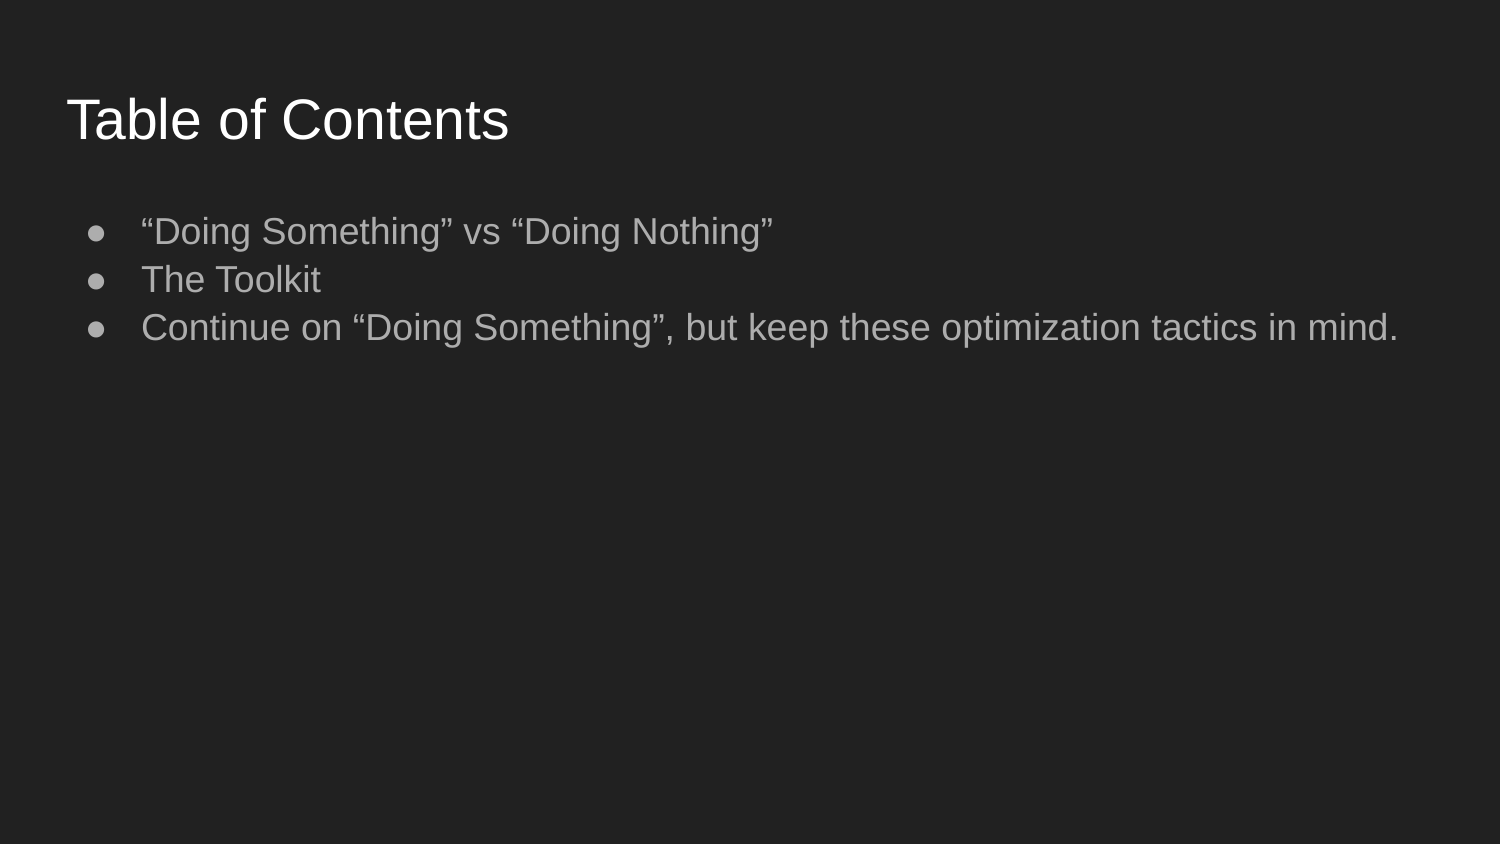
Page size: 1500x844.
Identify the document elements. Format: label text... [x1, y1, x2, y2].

title Table of Contents [51, 72, 1449, 167]
list “Doing Something” vs “Doing Nothing” The Toolkit Continue on “Doing Something”, but keep these optimization tactics in mind. [51, 189, 1449, 750]
